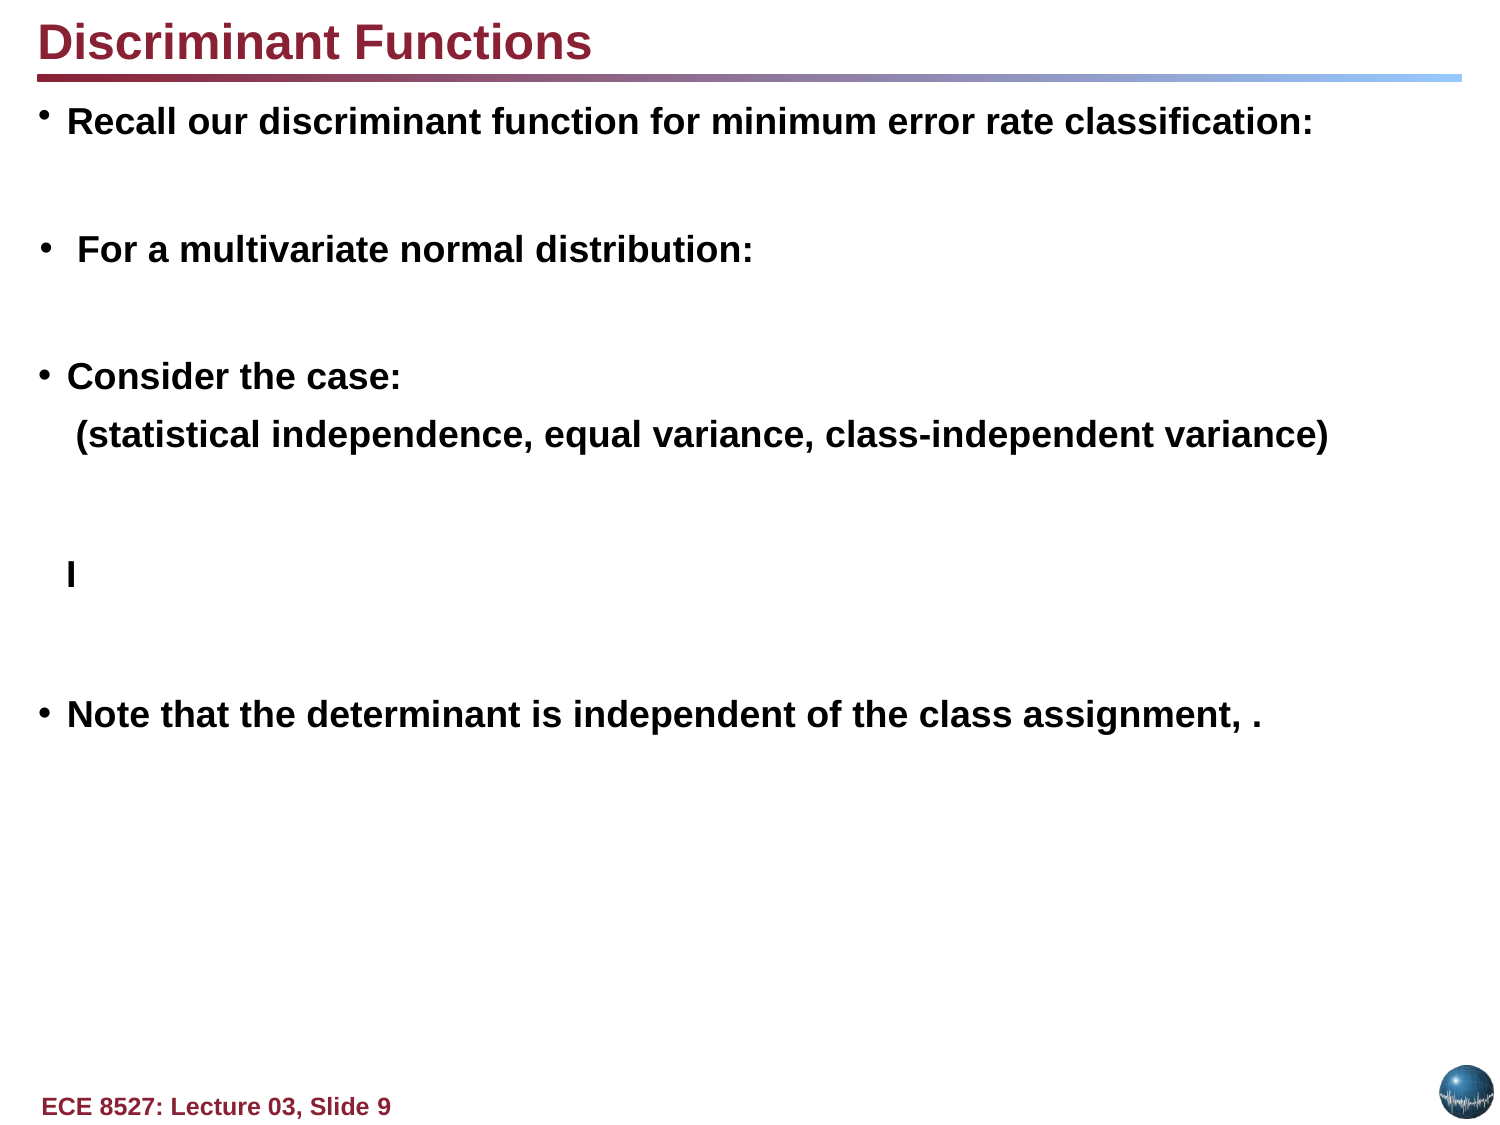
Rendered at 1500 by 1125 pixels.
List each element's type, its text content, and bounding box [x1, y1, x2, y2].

text_box [40, 258, 1459, 326]
picture [1439, 1065, 1494, 1119]
text_box Discriminant Functions [37, 9, 1463, 70]
